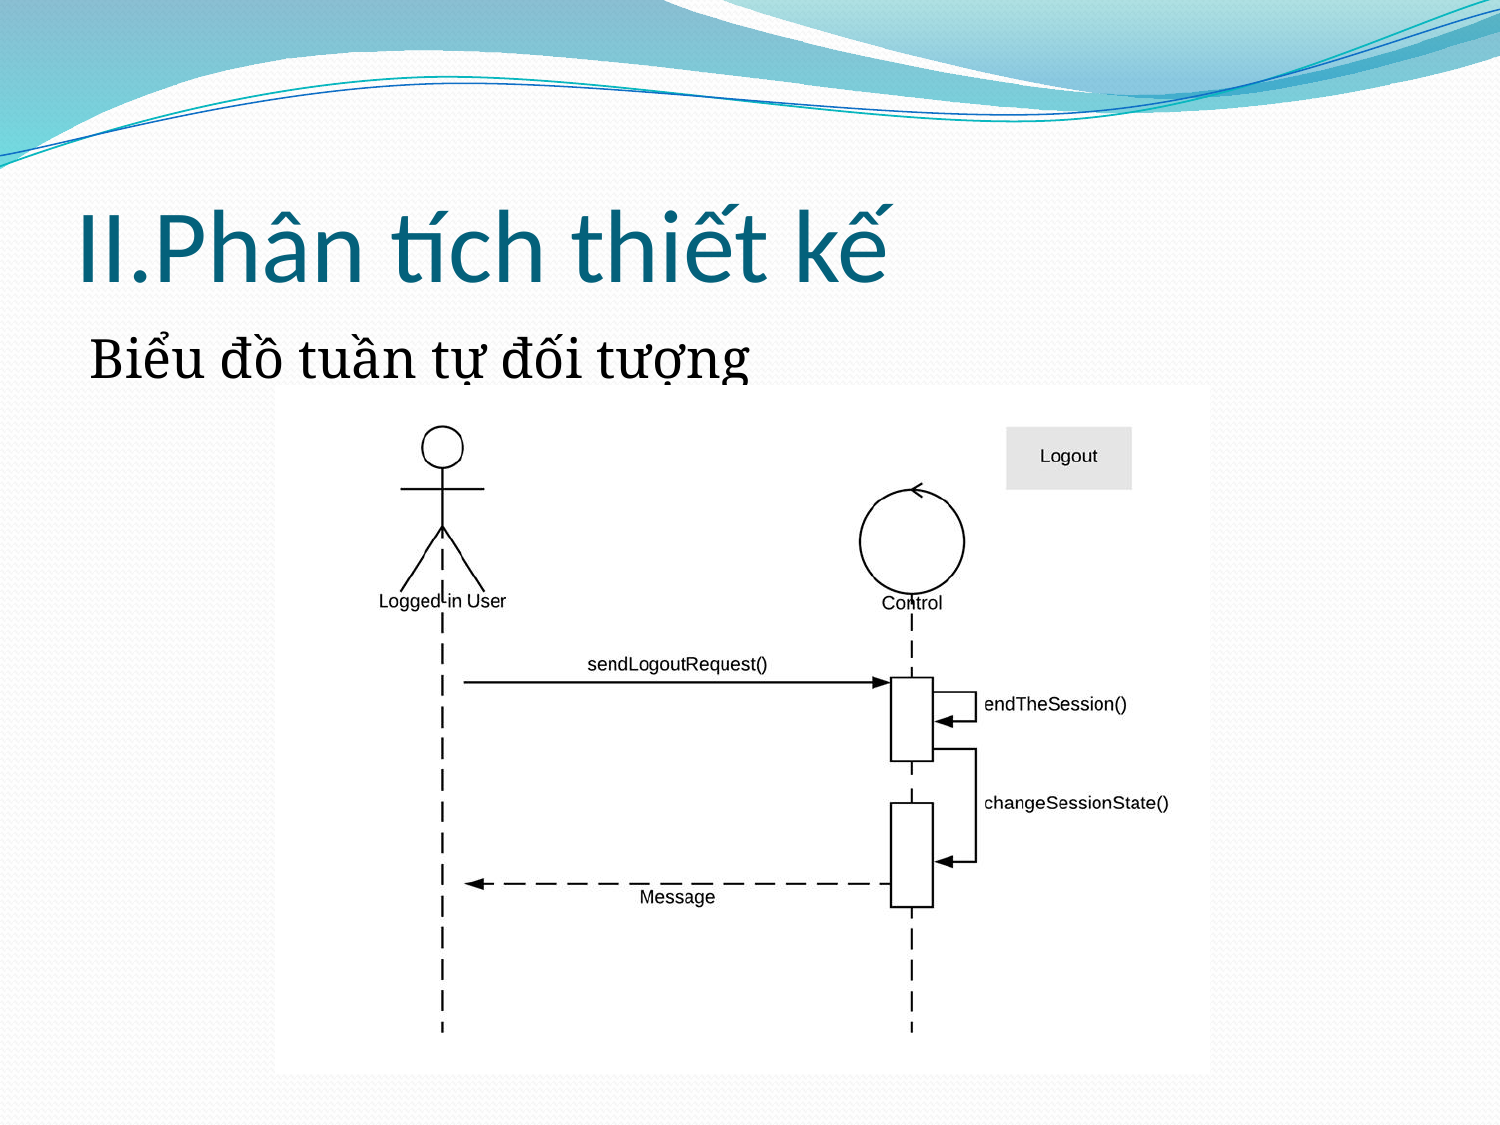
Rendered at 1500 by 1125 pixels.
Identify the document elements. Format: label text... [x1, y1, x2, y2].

title II.Phân tích thiết kế [75, 115, 1425, 303]
picture [274, 385, 1210, 1074]
list Biểu đồ tuần tự đối tượng [75, 317, 1425, 1038]
